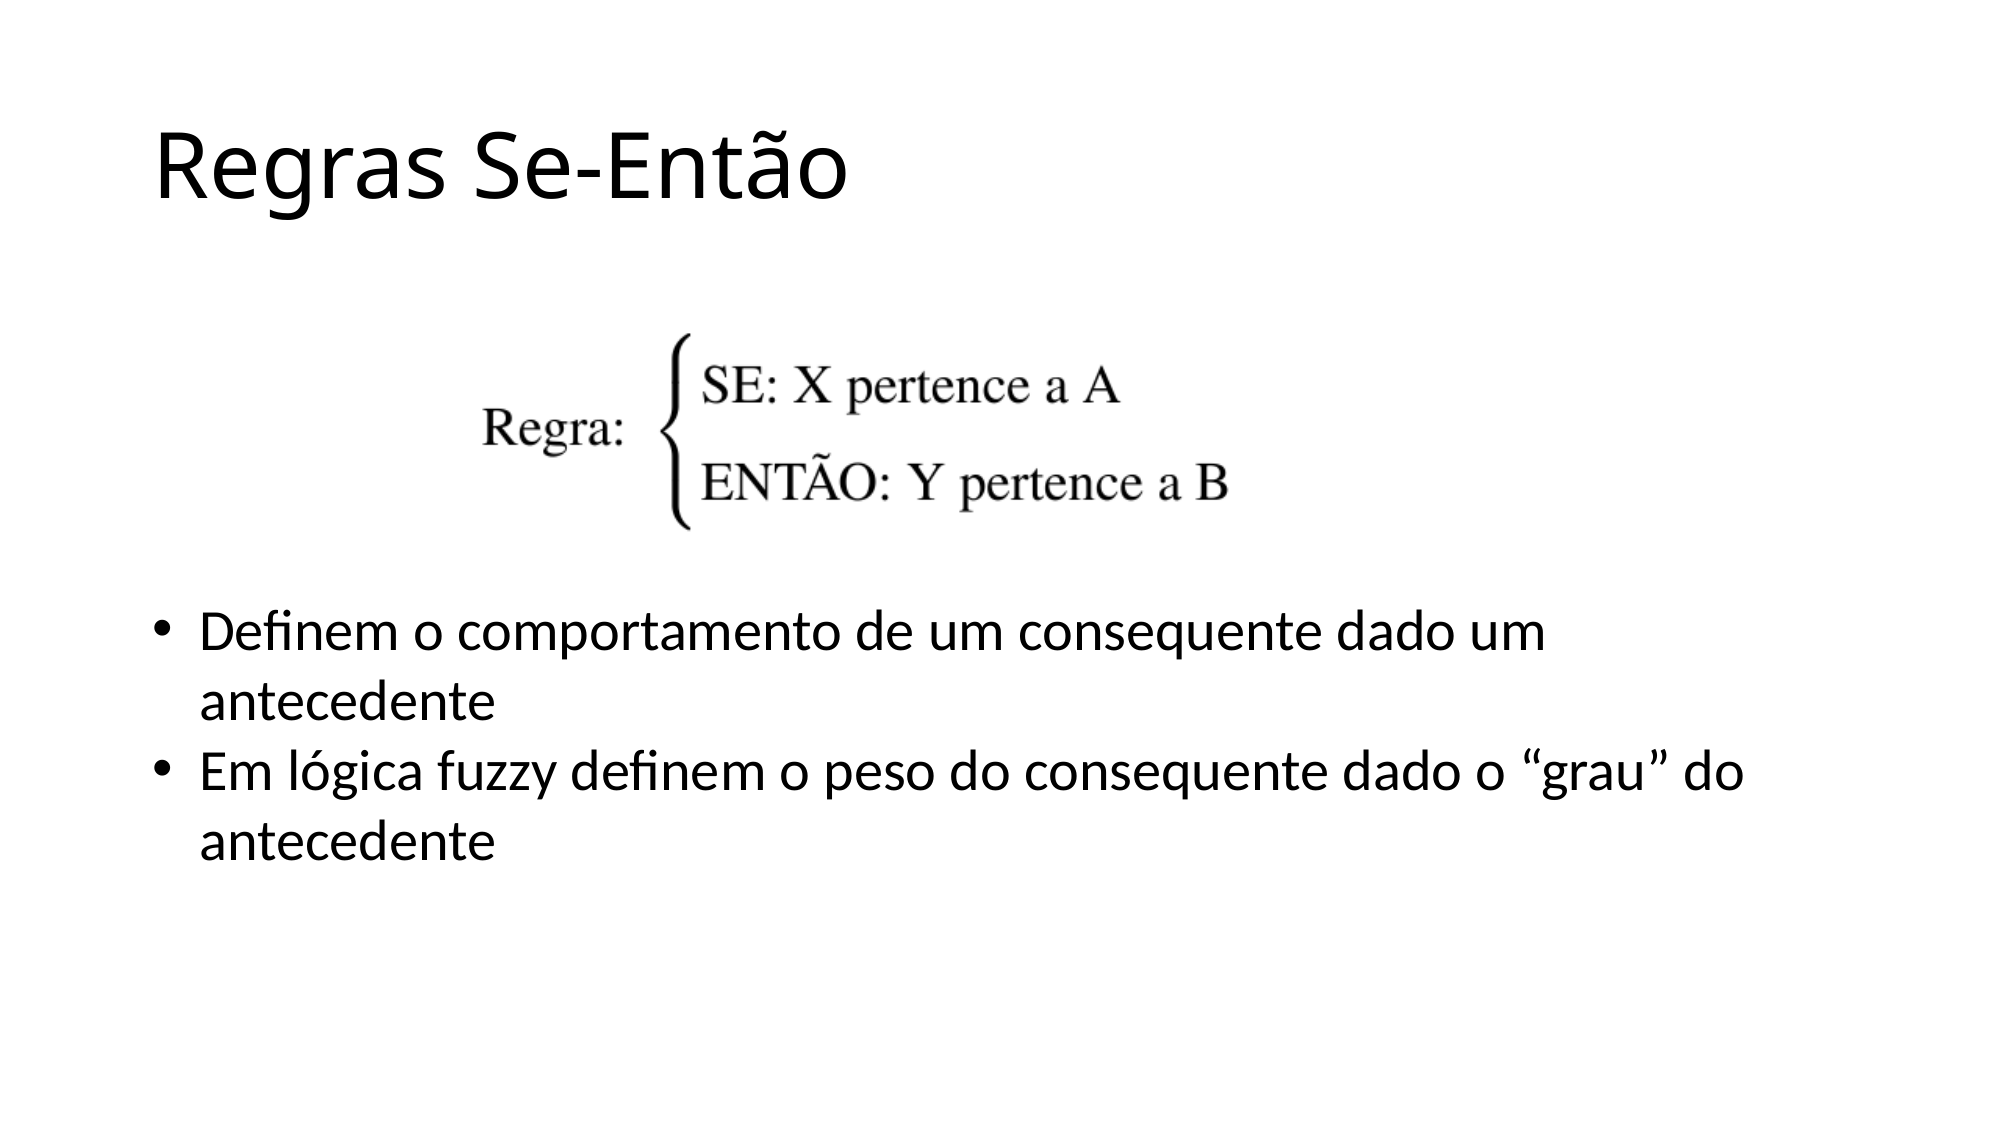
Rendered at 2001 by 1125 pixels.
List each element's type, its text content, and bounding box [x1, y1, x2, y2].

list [456, 307, 1313, 555]
text_box Definem o comportamento de um consequente dado um antecedente Em lógica fuzzy definem o peso do consequente dado o “grau” do antecedente [137, 584, 1863, 950]
title Regras Se-Então [137, 59, 1863, 278]
